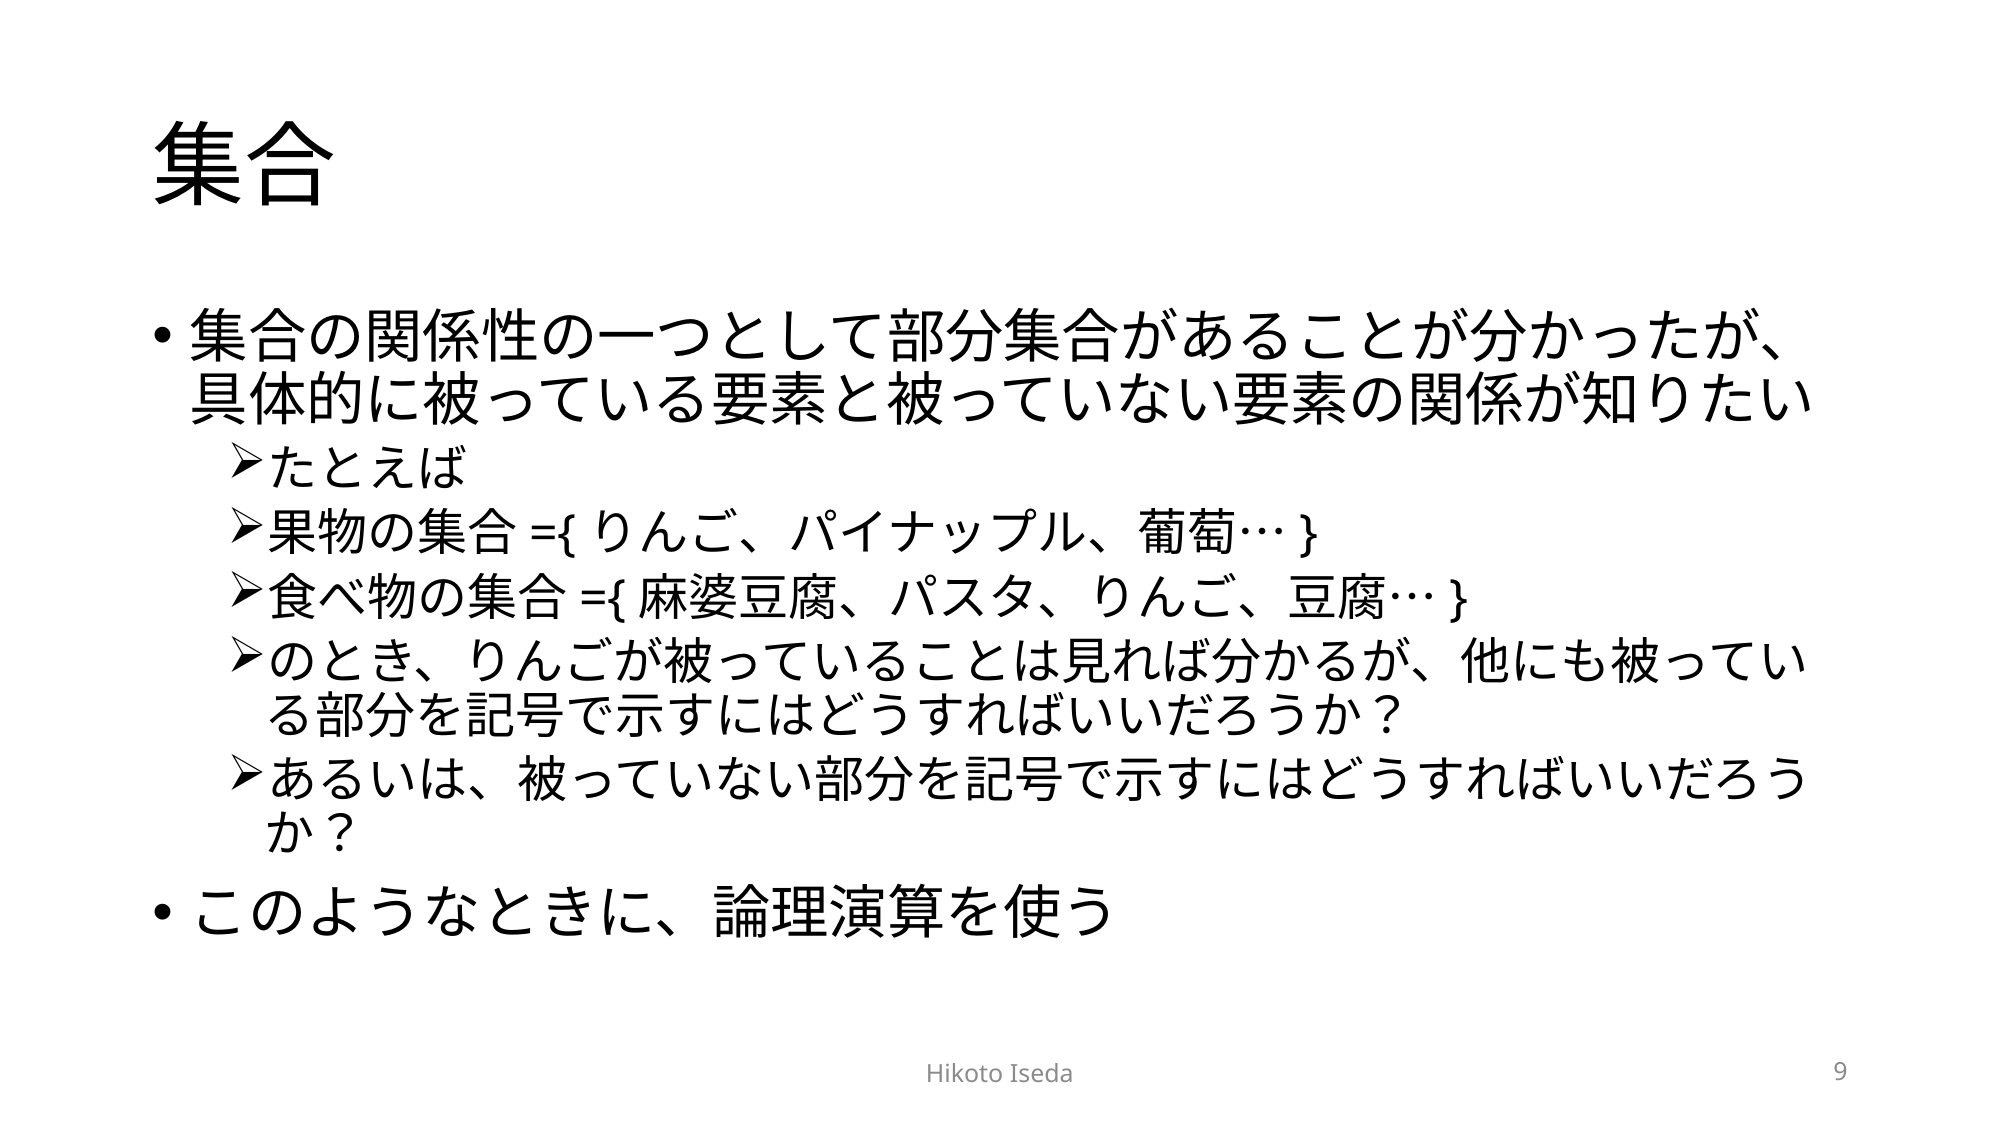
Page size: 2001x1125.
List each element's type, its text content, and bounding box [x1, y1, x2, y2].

footer Hikoto Iseda [662, 1042, 1338, 1103]
list 集合の関係性の一つとして部分集合があることが分かったが、具体的に被っている要素と被っていない要素の関係が知りたい たとえば 果物の集合={りんご、パイナップル、葡萄…} 食べ物の集合={麻婆豆腐、パスタ、りんご、豆腐…} のとき、りんごが被っていることは見れば分かるが、他にも被っている部分を記号で示すにはどうすればいいだろうか？ あるいは、被っていない部分を記号で示すにはどうすればいいだろうか？ このようなときに、論理演算を使う [137, 299, 1863, 1014]
slide_number 9 [1412, 1042, 1863, 1103]
title 集合 [137, 59, 1863, 278]
